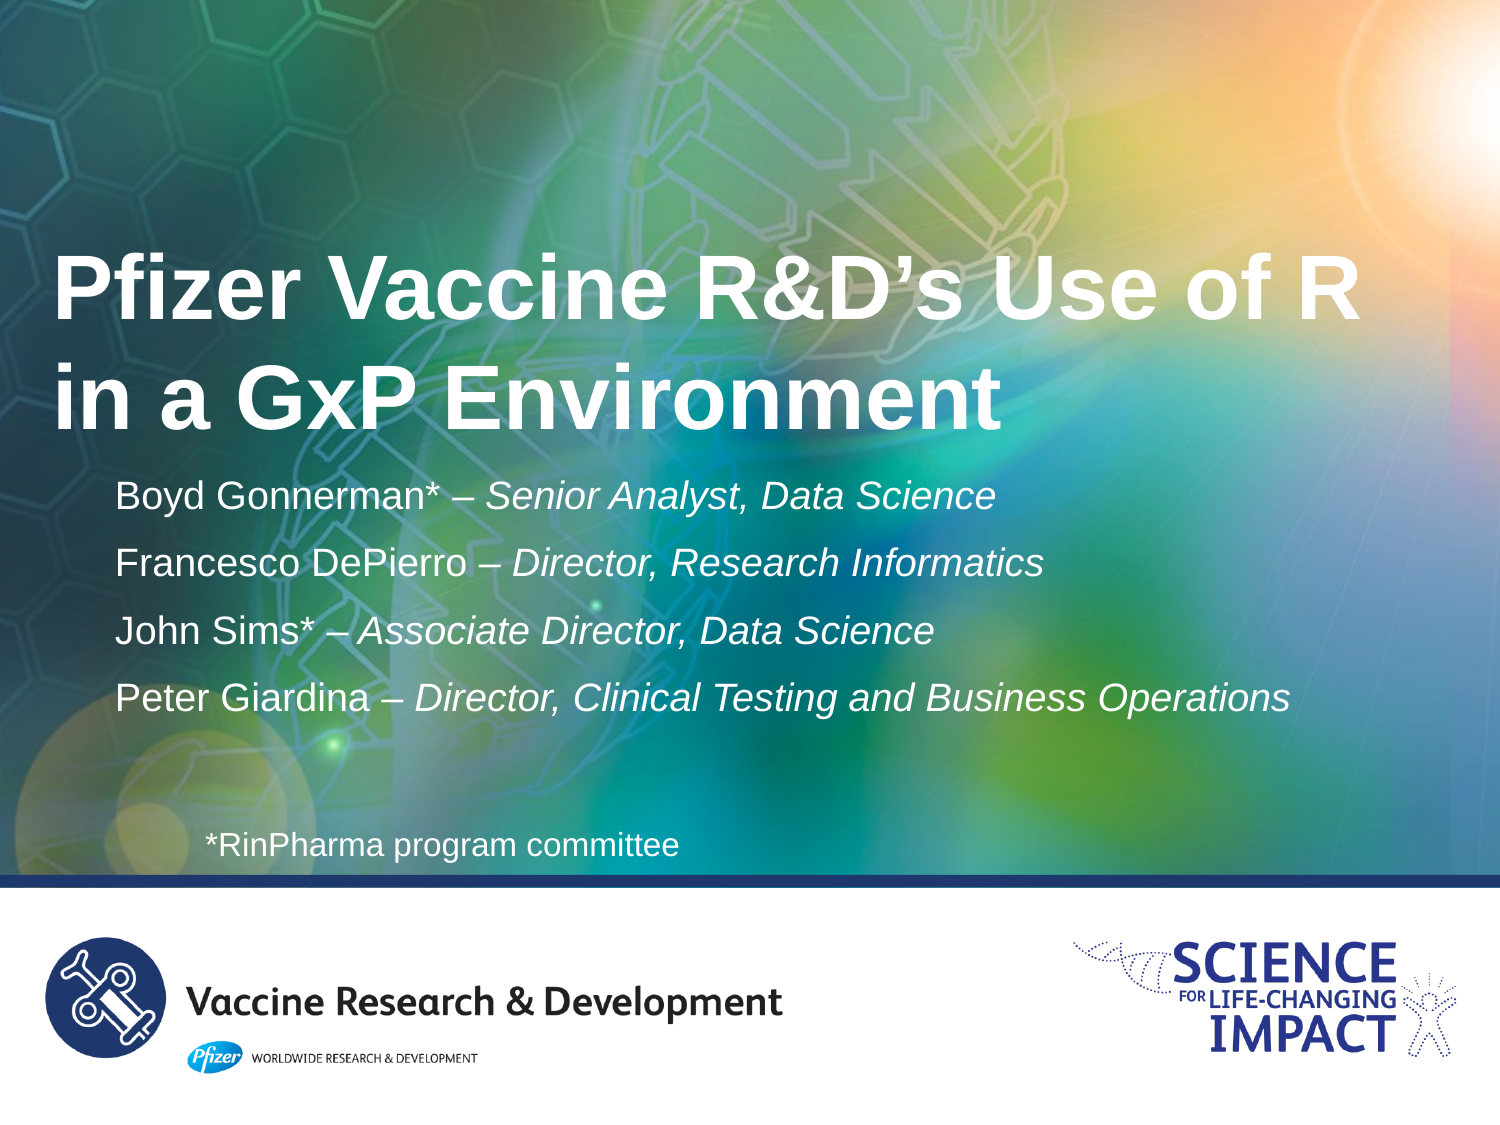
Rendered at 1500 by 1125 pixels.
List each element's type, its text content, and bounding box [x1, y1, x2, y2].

picture [1066, 931, 1463, 1067]
picture [36, 928, 825, 1082]
text_box *RinPharma program committee [190, 815, 696, 871]
title Pfizer Vaccine R&D’s Use of R in a GxP Environment [37, 112, 1463, 563]
subtitle Boyd Gonnerman* – Senior Analyst, Data Science Francesco DePierro – Director, Research Informatics John Sims* – Associate Director, Data Science Peter Giardina – Director, Clinical Testing and Business Operations [99, 462, 1338, 763]
picture [0, 0, 1500, 874]
